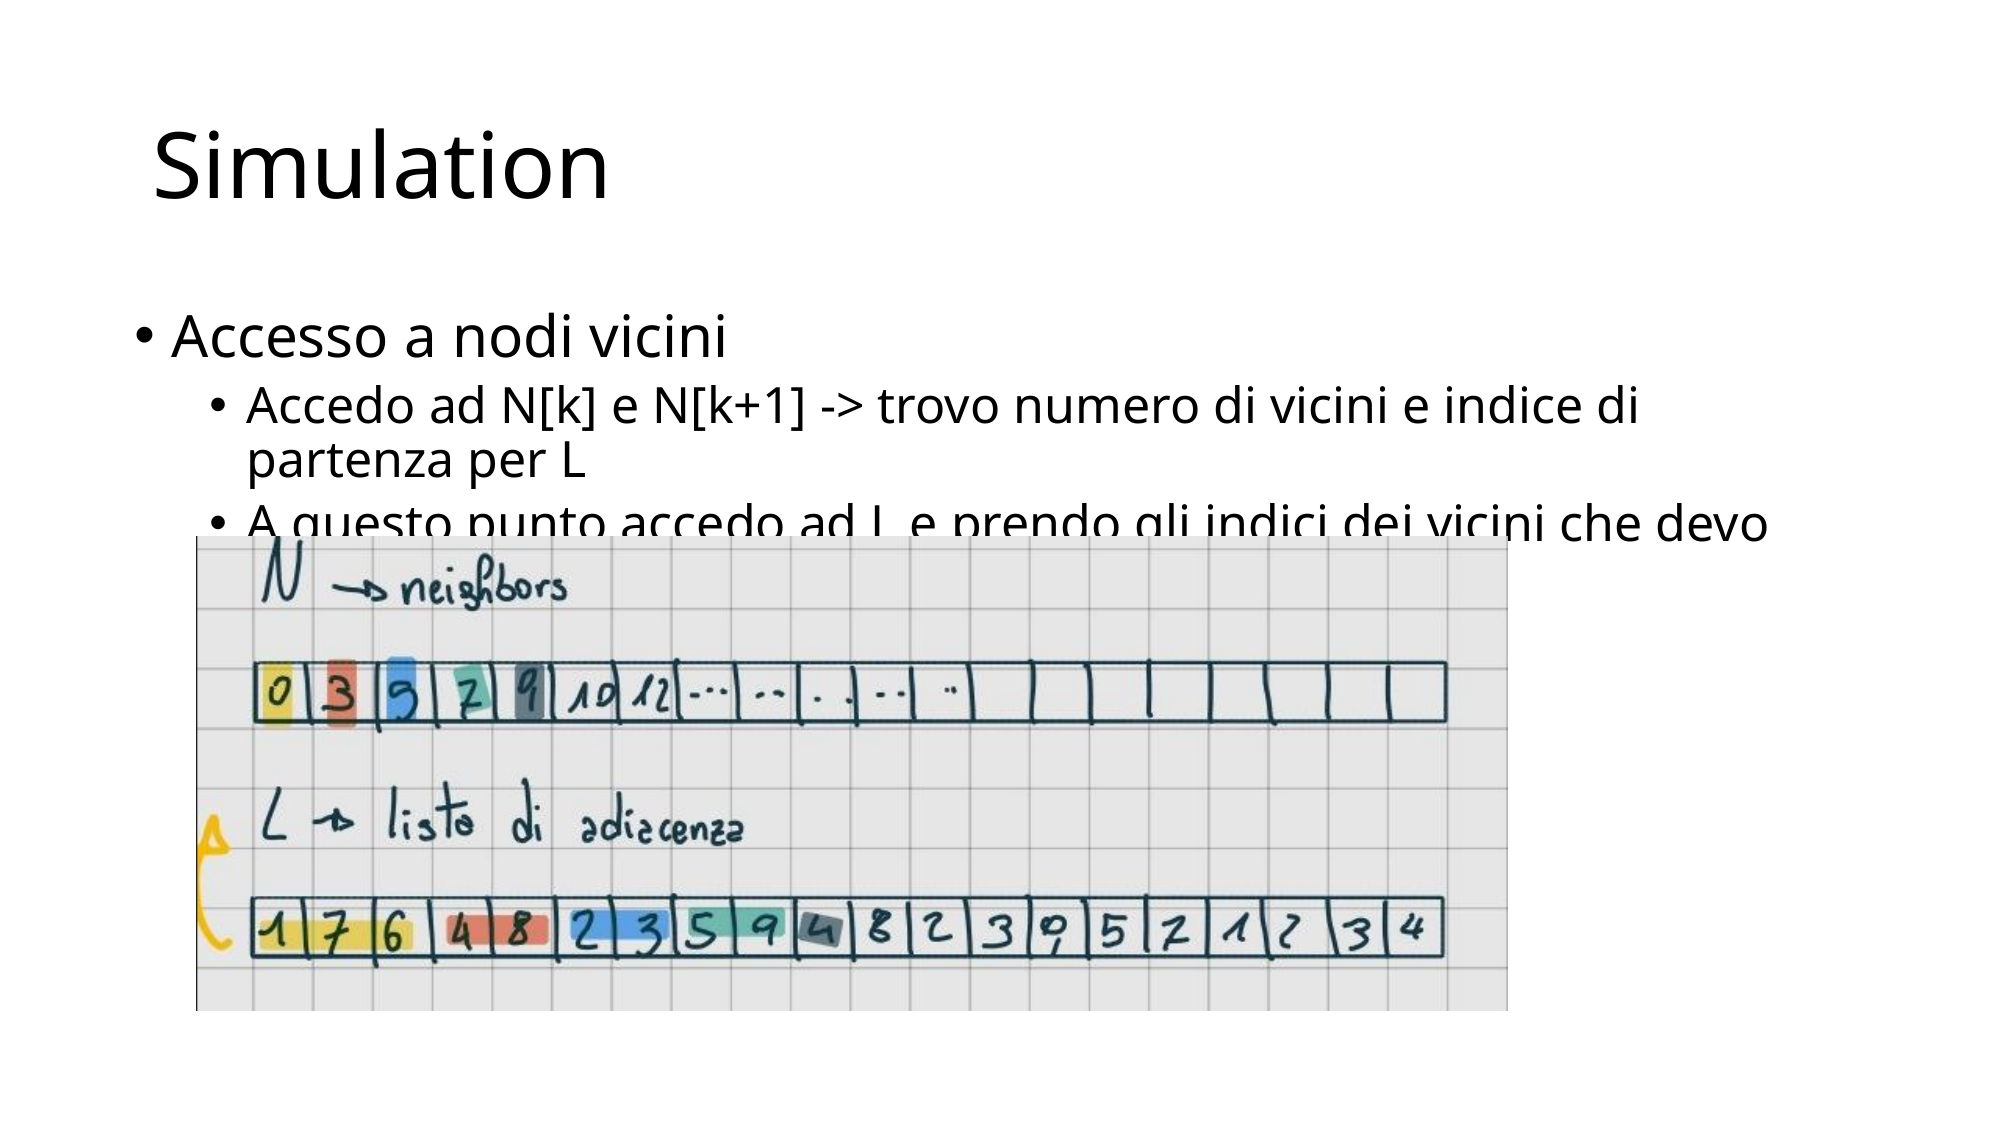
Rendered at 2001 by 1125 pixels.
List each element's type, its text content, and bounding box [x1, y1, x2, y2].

list Accesso a nodi vicini Accedo ad N[k] e N[k+1] -> trovo numero di vicini e indice di partenza per L A questo punto accedo ad L e prendo gli indici dei vicini che devo infettare [119, 299, 1863, 1050]
title Simulation [137, 59, 1863, 278]
picture [196, 536, 1509, 1011]
